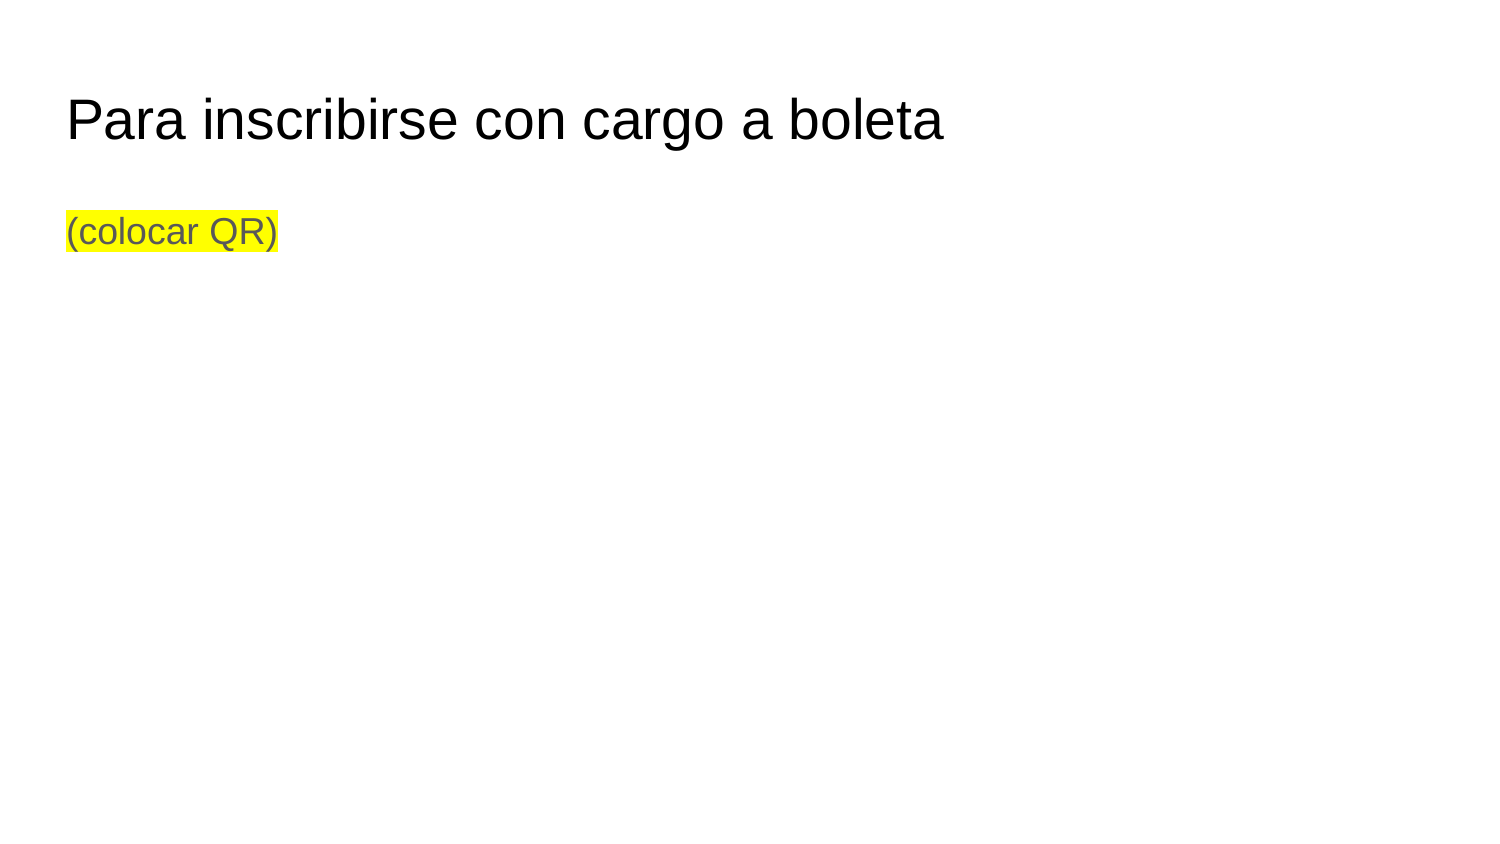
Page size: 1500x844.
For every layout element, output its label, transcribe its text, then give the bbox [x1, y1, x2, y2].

title Para inscribirse con cargo a boleta [51, 72, 1449, 167]
list (colocar QR) [51, 189, 1449, 750]
